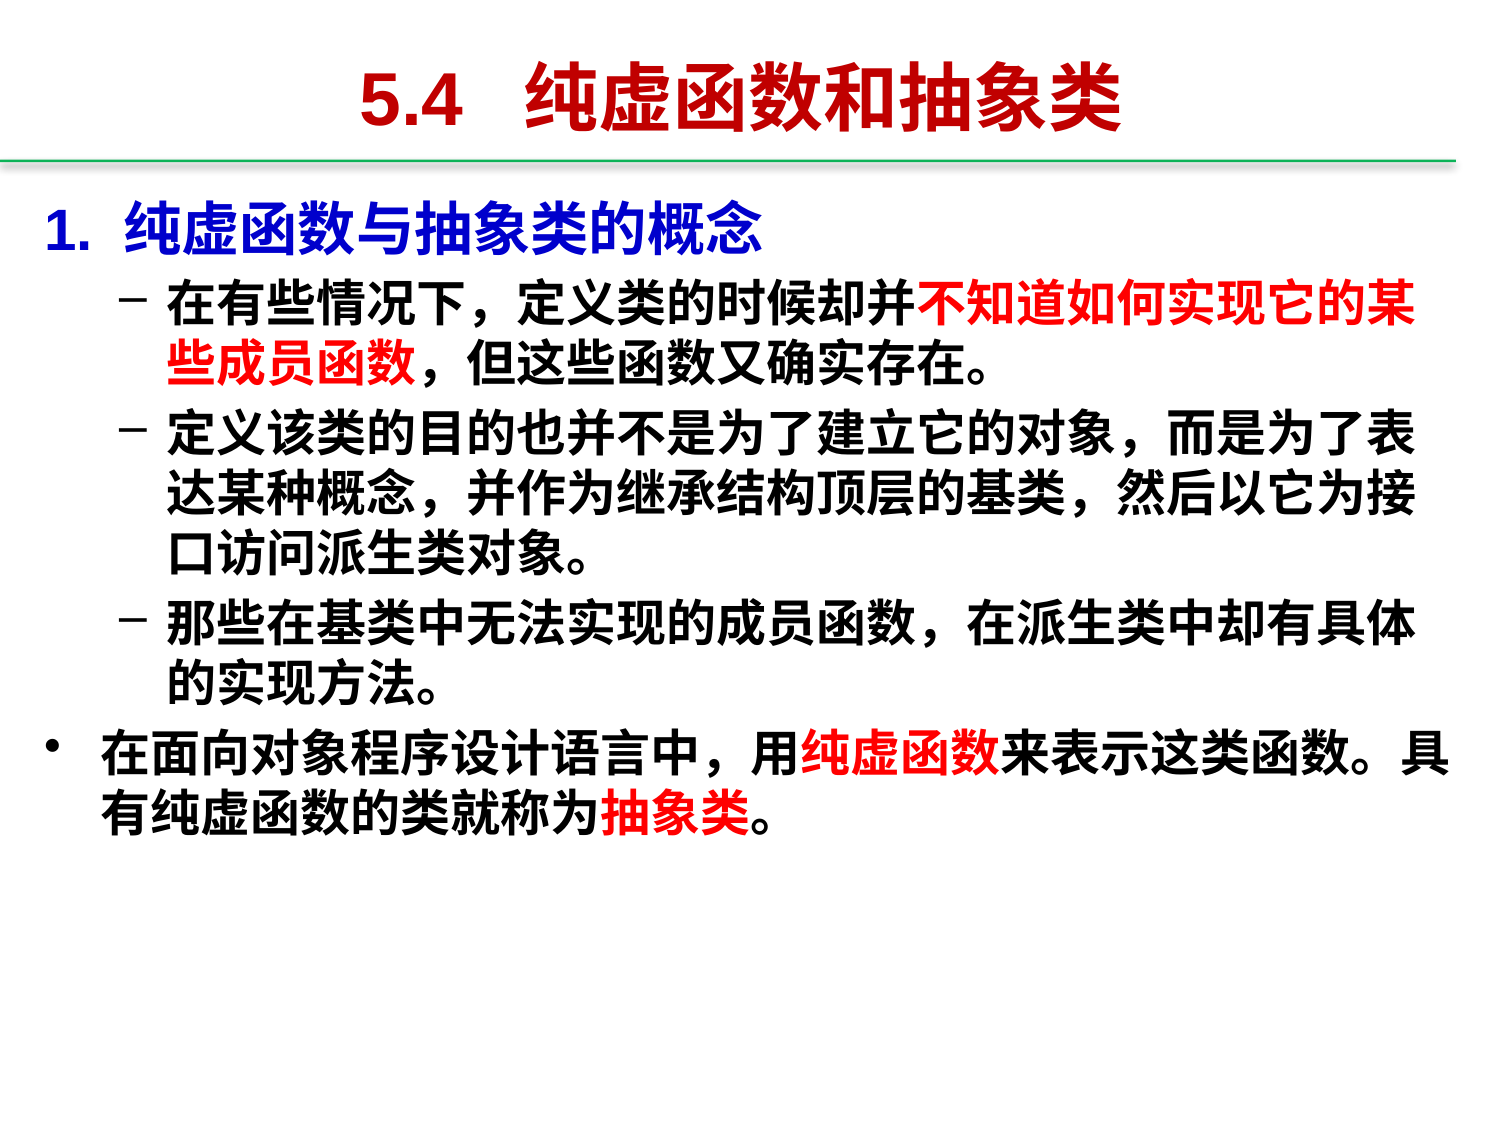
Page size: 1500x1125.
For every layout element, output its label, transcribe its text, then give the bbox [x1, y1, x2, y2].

list 1. 纯虚函数与抽象类的概念 在有些情况下，定义类的时候却并不知道如何实现它的某些成员函数，但这些函数又确实存在。 定义该类的目的也并不是为了建立它的对象，而是为了表达某种概念，并作为继承结构顶层的基类，然后以它为接口访问派生类对象。 那些在基类中无法实现的成员函数，在派生类中却有具体的实现方法。 在面向对象程序设计语言中，用纯虚函数来表示这类函数。具有纯虚函数的类就称为抽象类。 [29, 184, 1471, 965]
title 5.4 纯虚函数和抽象类 [112, 30, 1388, 161]
